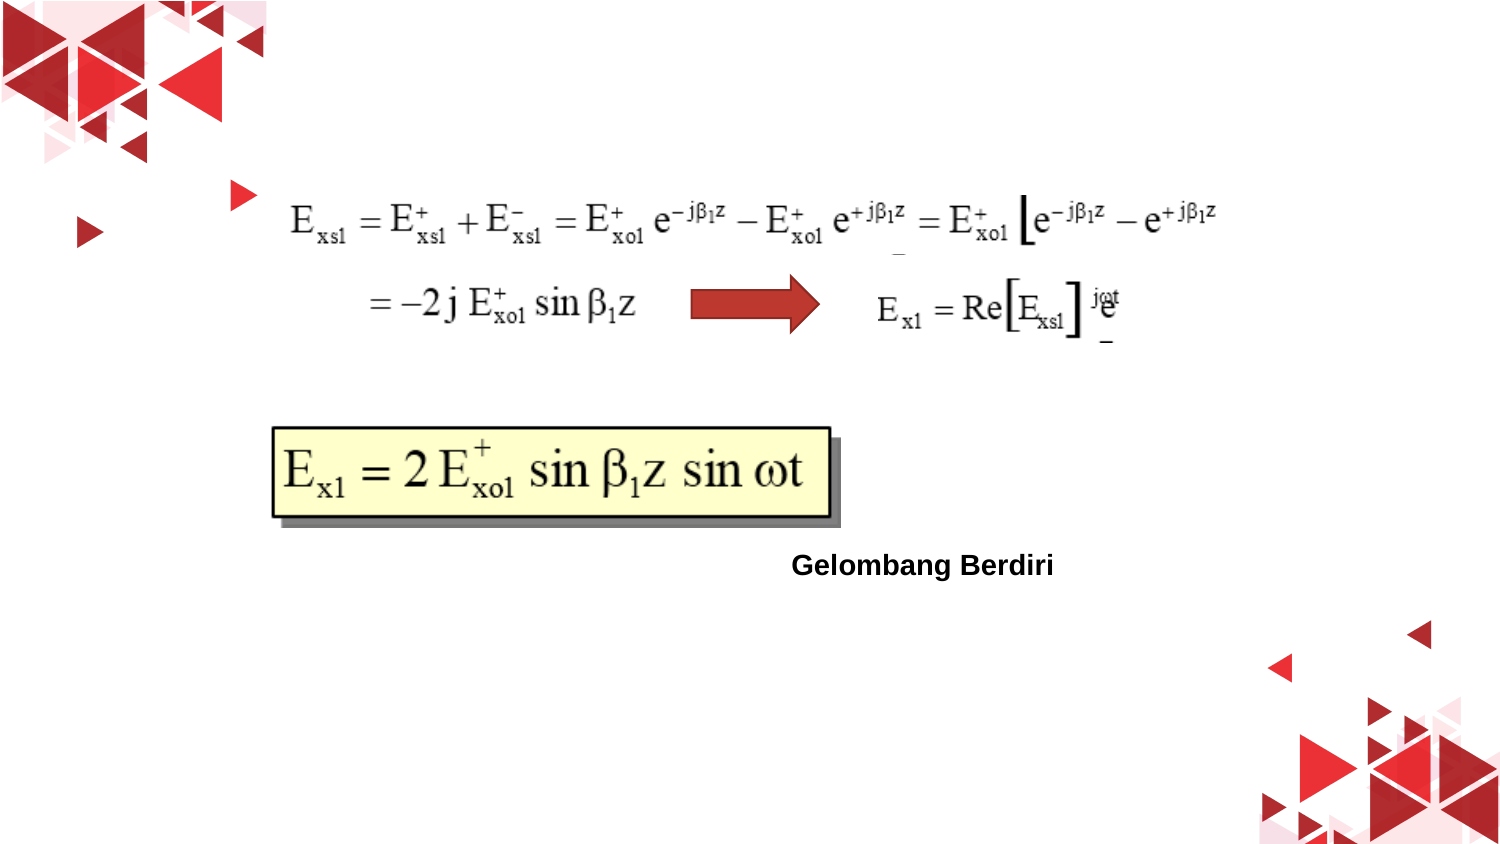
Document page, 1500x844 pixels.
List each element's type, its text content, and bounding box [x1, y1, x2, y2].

picture [1237, 593, 1500, 844]
picture [261, 417, 841, 528]
picture [878, 274, 1152, 344]
text_box Gelombang Berdiri [776, 538, 1135, 589]
text_box [690, 273, 821, 335]
picture [362, 274, 653, 333]
picture [1, 1, 1233, 278]
